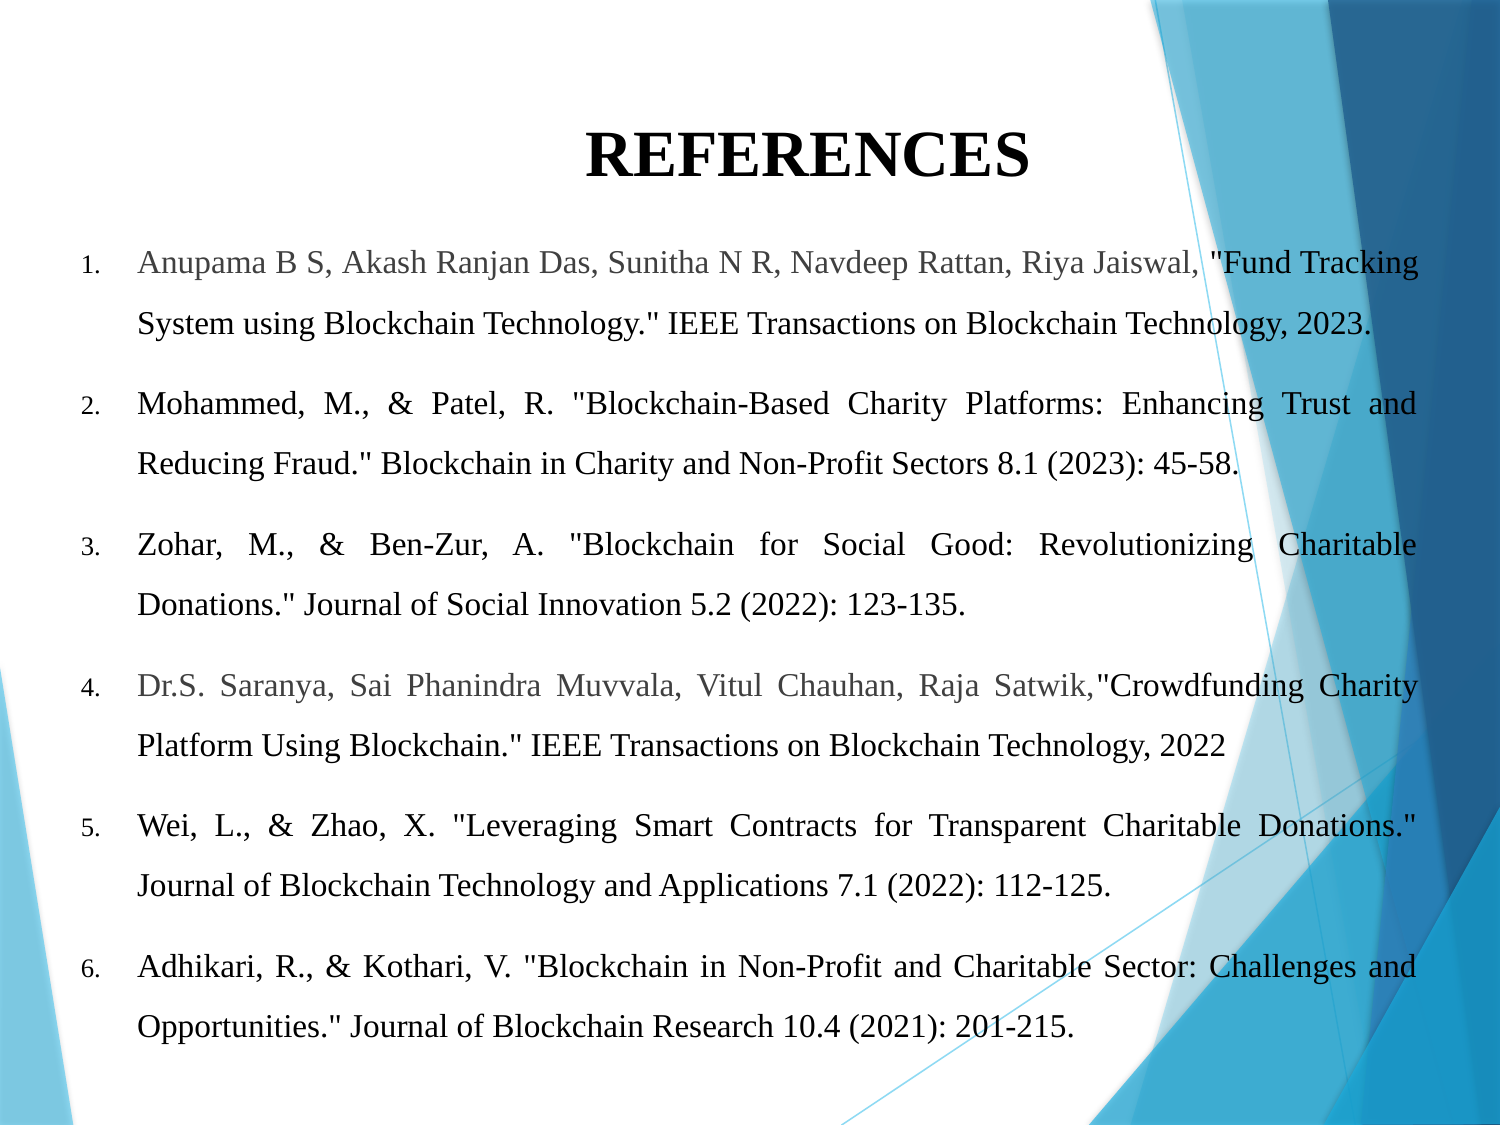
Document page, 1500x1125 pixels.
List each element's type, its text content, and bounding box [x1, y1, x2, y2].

list Anupama B S, Akash Ranjan Das, Sunitha N R, Navdeep Rattan, Riya Jaiswal, "Fund Tracking System using Blockchain Technology." IEEE Transactions on Blockchain Technology, 2023. Mohammed, M., & Patel, R. "Blockchain-Based Charity Platforms: Enhancing Trust and Reducing Fraud." Blockchain in Charity and Non-Profit Sectors 8.1 (2023): 45-58. Zohar, M., & Ben-Zur, A. "Blockchain for Social Good: Revolutionizing Charitable Donations." Journal of Social Innovation 5.2 (2022): 123-135. Dr.S. Saranya, Sai Phanindra Muvvala, Vitul Chauhan, Raja Satwik,"Crowdfunding Charity Platform Using Blockchain." IEEE Transactions on Blockchain Technology, 2022 Wei, L., & Zhao, X. "Leveraging Smart Contracts for Transparent Charitable Donations." Journal of Blockchain Technology and Applications 7.1 (2022): 112-125. Adhikari, R., & Kothari, V. "Blockchain in Non-Profit and Charitable Sector: Challenges and Opportunities." Journal of Blockchain Research 10.4 (2021): 201-215. [65, 206, 1435, 1022]
title REFERENCES [408, 103, 1059, 206]
